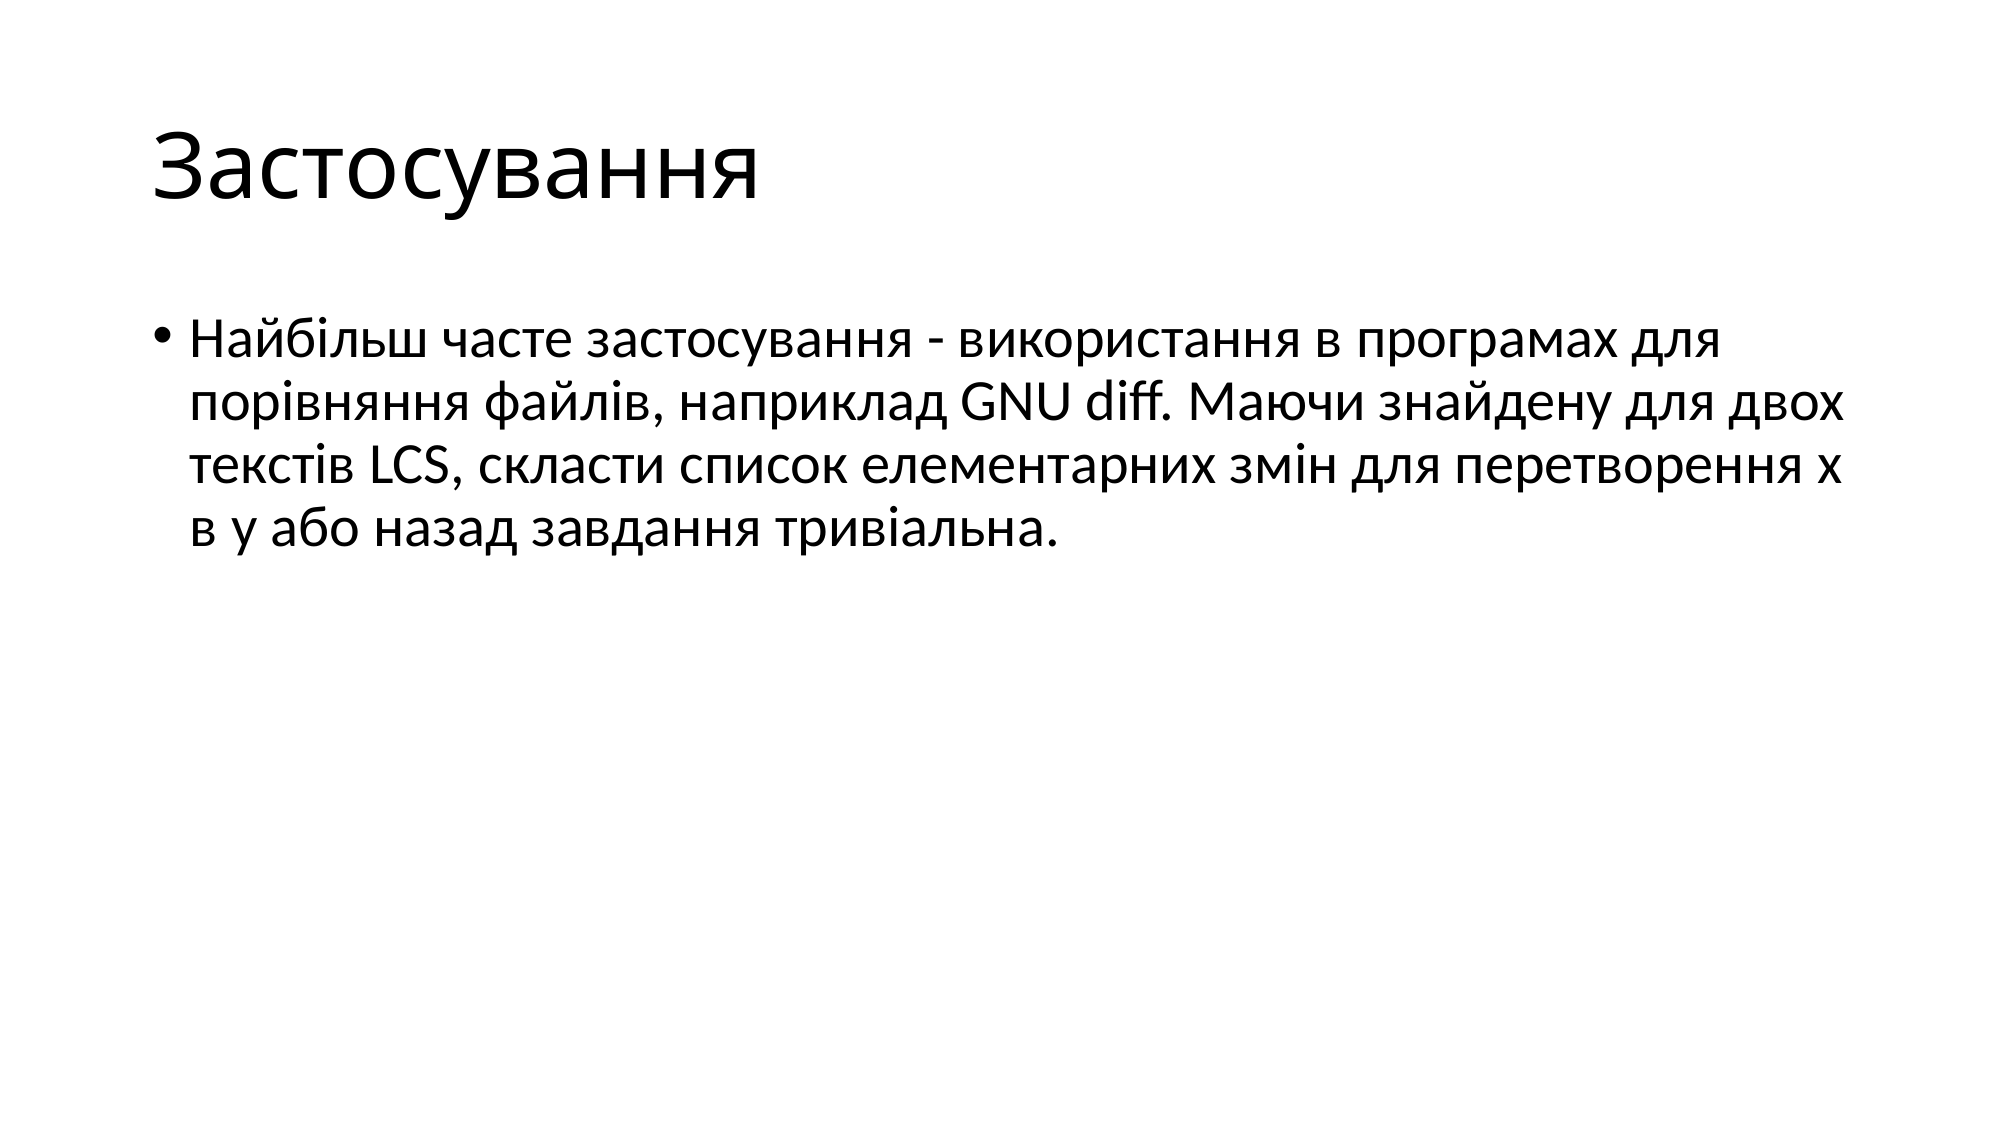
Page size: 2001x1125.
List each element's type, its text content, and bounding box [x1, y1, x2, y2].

title Застосування [137, 59, 1863, 278]
list Найбільш часте застосування - використання в програмах для порівняння файлів, наприклад GNU diff. Маючи знайдену для двох текстів LCS, скласти список елементарних змін для перетворення x в y або назад завдання тривіальна. [137, 299, 1863, 1014]
